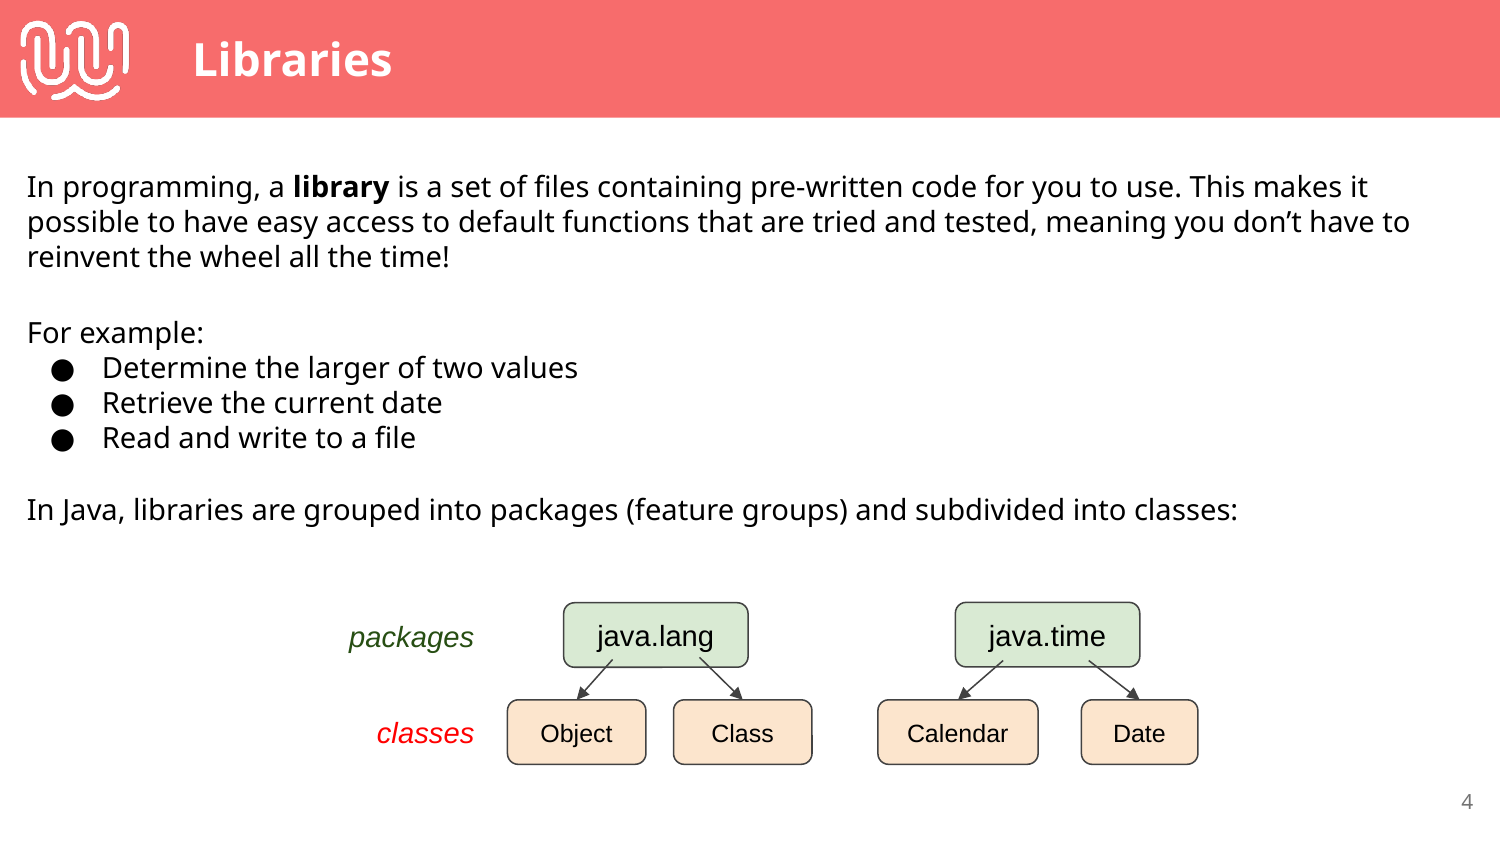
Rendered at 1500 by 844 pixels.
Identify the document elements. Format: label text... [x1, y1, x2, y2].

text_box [957, 660, 1004, 700]
title Libraries [192, 0, 843, 118]
text_box Date [1081, 699, 1198, 765]
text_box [576, 659, 613, 700]
text_box In programming, a library is a set of files containing pre-written code for you to use. This makes it possible to have easy access to default functions that are tried and tested, meaning you don’t have to reinvent the wheel all the time! [11, 153, 1488, 299]
text_box java.time [955, 602, 1140, 667]
picture [20, 20, 134, 101]
text_box In Java, libraries are grouped into packages (feature groups) and subdivided into classes: [11, 476, 1488, 578]
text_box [1088, 660, 1140, 700]
text_box ‹#› [1398, 770, 1489, 835]
text_box Object [507, 699, 646, 765]
text_box classes [252, 693, 490, 771]
text_box Calendar [877, 699, 1039, 765]
text_box For example: Determine the larger of two values Retrieve the current date Read and write to a file [11, 299, 1488, 476]
text_box java.lang [563, 602, 749, 668]
text_box packages [261, 597, 490, 674]
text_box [699, 657, 744, 700]
text_box Class [673, 699, 813, 765]
